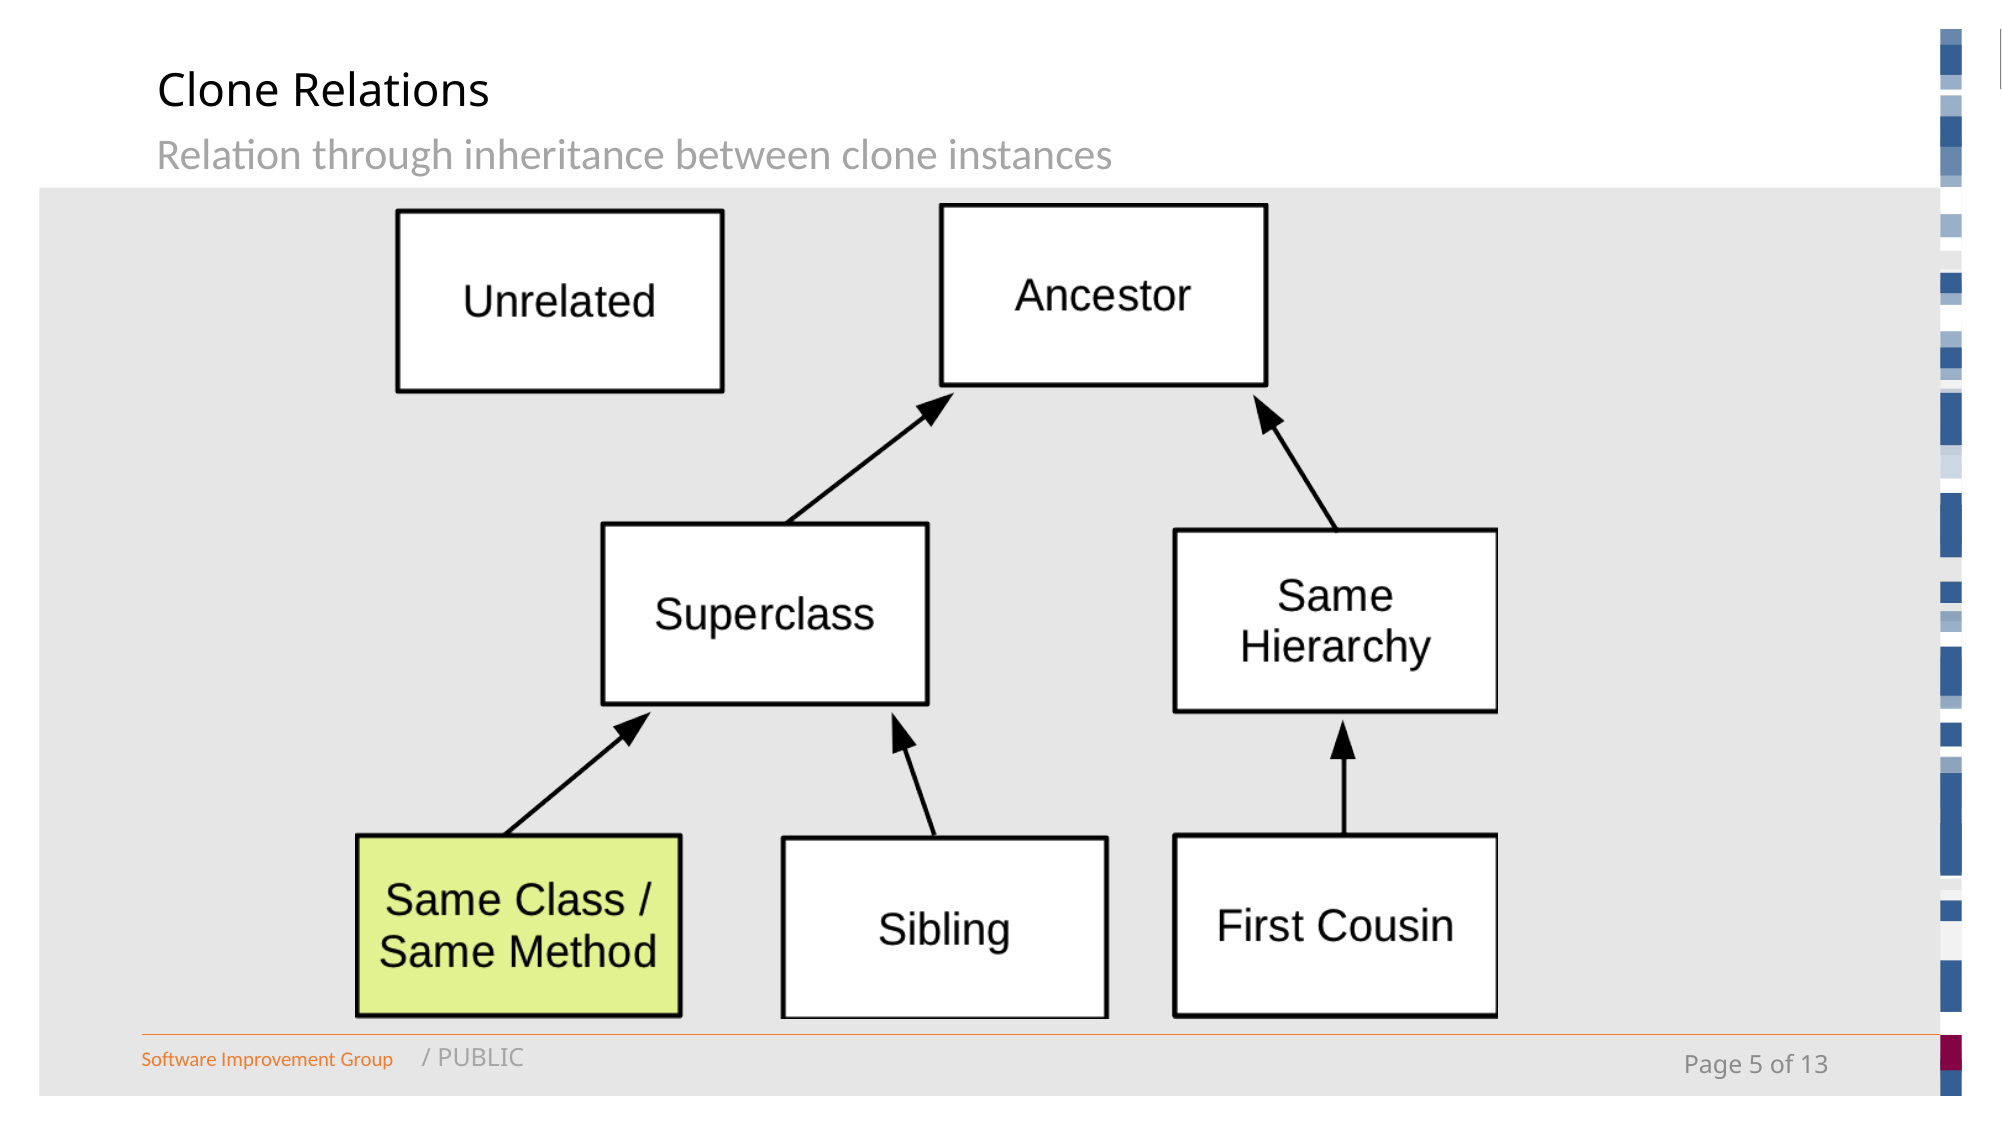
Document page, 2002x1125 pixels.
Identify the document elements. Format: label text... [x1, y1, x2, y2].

list Relation through inheritance between clone instances [141, 124, 1844, 189]
picture [1940, 29, 1962, 1096]
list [355, 203, 1498, 1019]
title Clone Relations [141, 59, 1844, 124]
slide_number Page 5 of 13 [1447, 1045, 1844, 1087]
